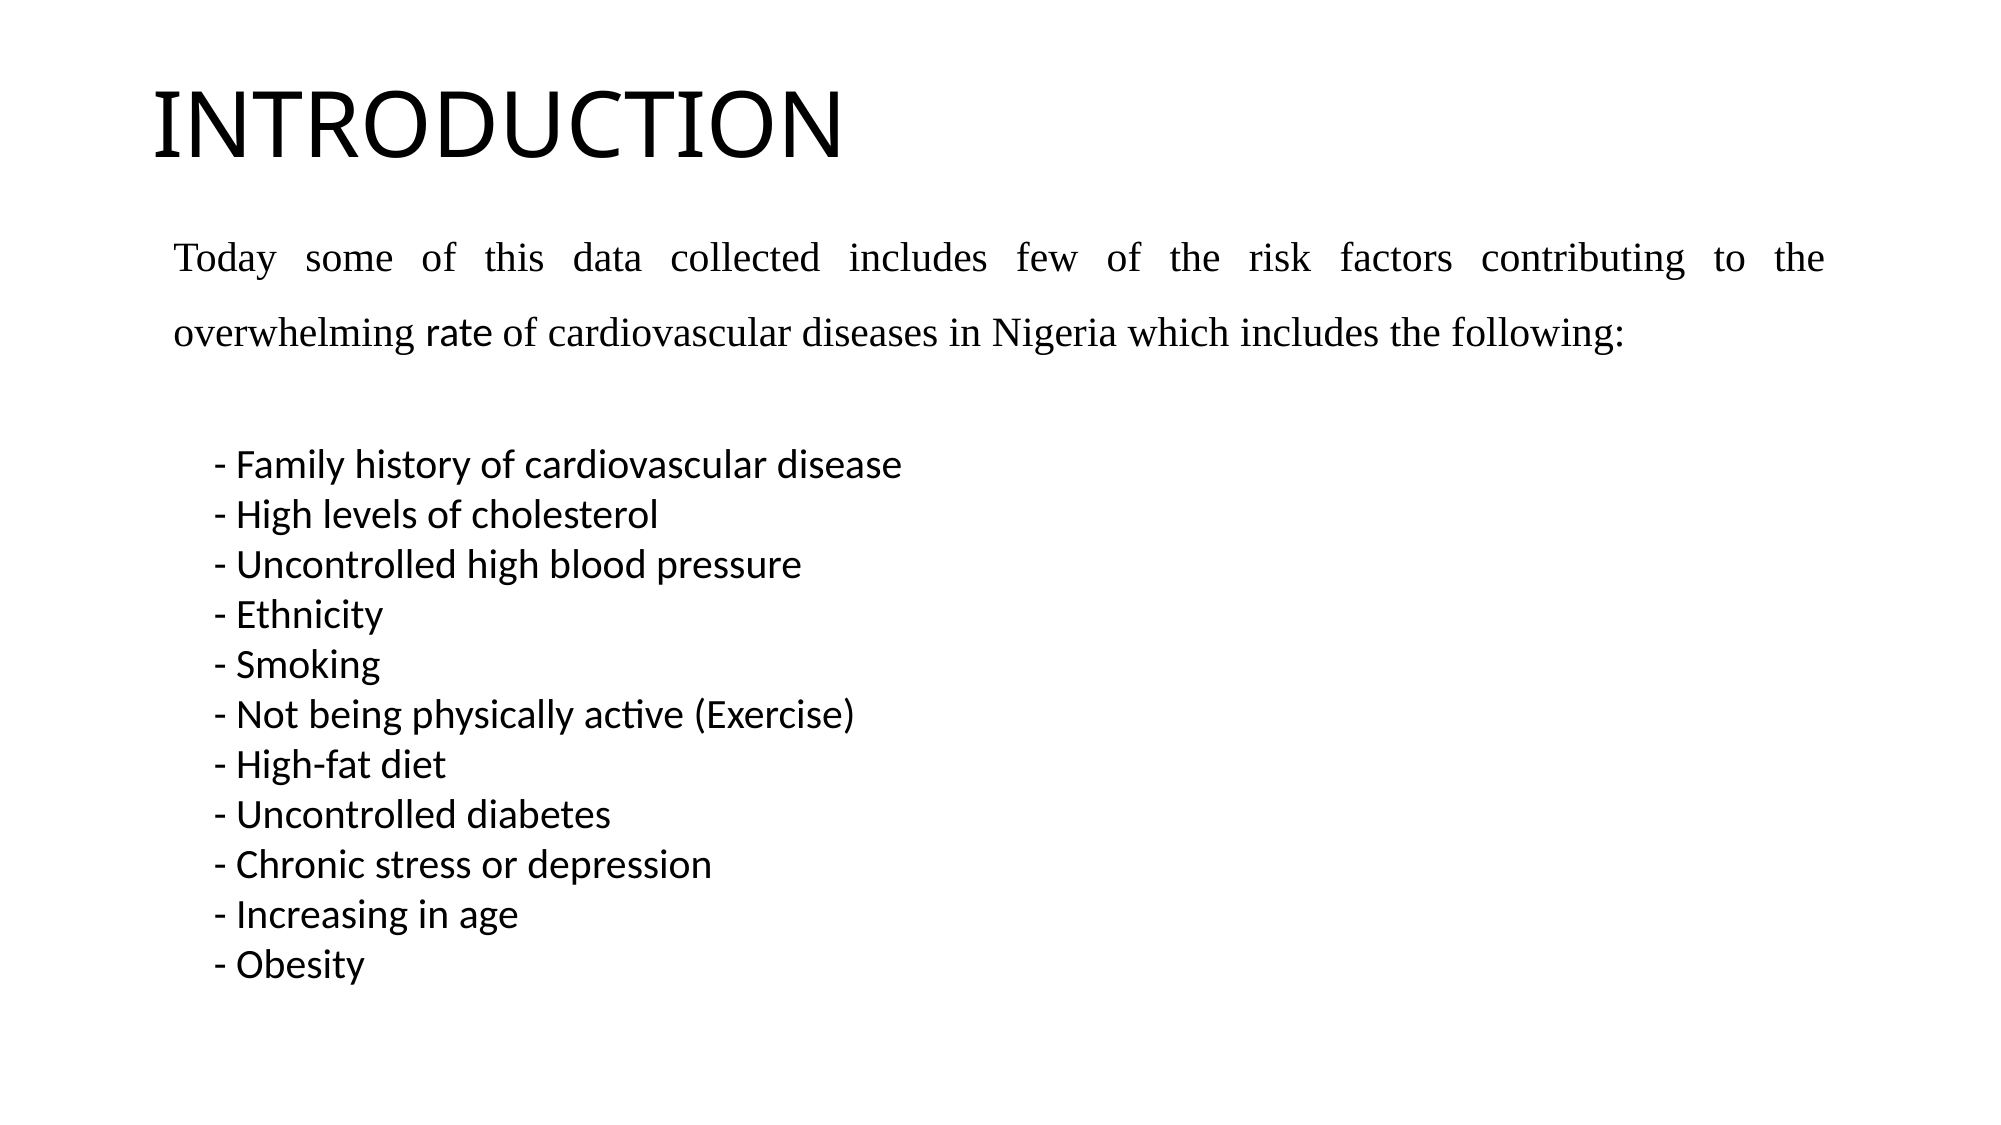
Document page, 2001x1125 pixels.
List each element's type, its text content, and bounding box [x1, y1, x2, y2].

title INTRODUCTION [137, 18, 1863, 237]
text_box - Family history of cardiovascular disease - High levels of cholesterol - Uncontrolled high blood pressure - Ethnicity - Smoking - Not being physically active (Exercise) - High-fat diet - Uncontrolled diabetes - Chronic stress or depression - Increasing in age - Obesity [198, 429, 1587, 995]
text_box Today some of this data collected includes few of the risk factors contributing to the overwhelming rate of cardiovascular diseases in Nigeria which includes the following: [158, 237, 1842, 362]
